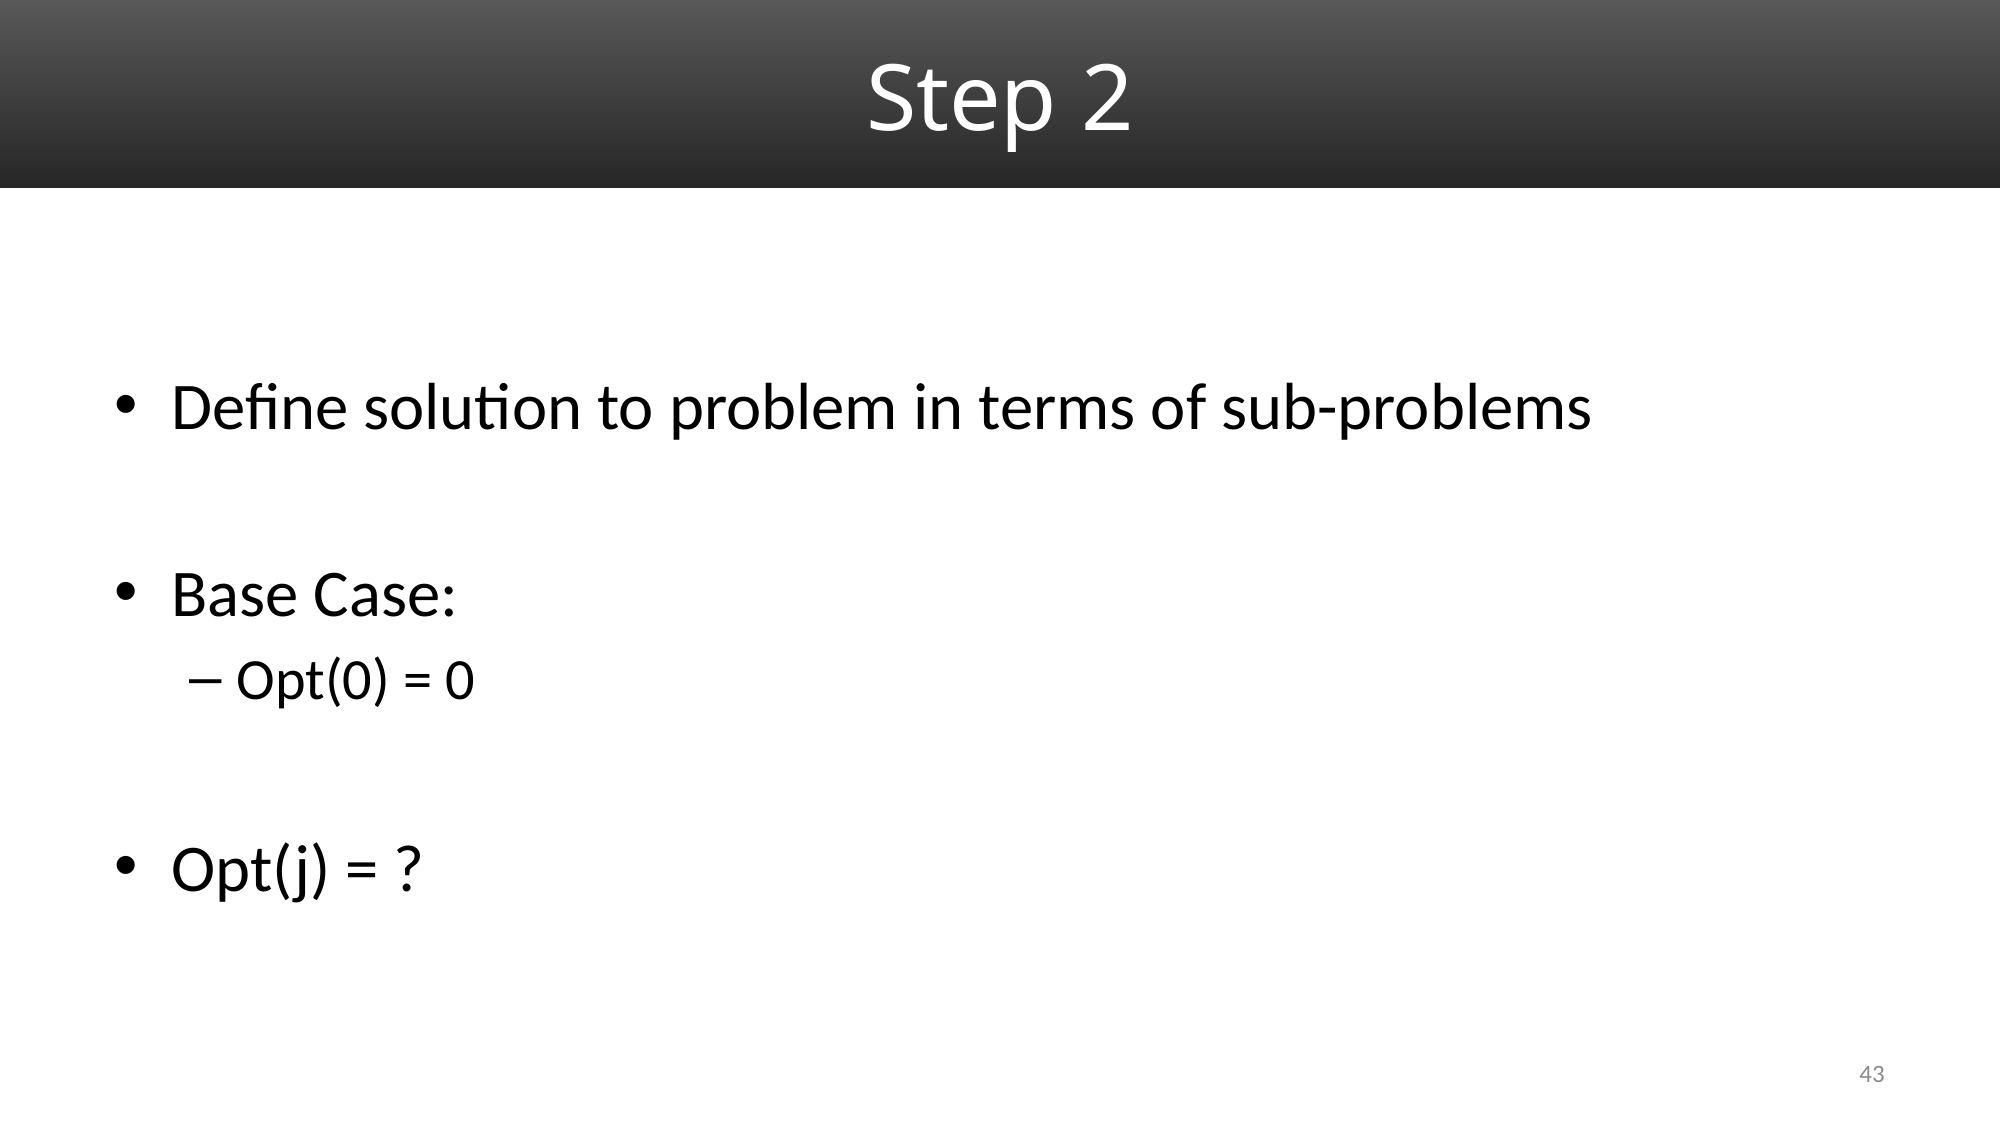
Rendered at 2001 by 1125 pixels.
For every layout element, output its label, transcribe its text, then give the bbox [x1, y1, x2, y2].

slide_number 43 [1433, 1042, 1900, 1103]
title Step 2 [99, 24, 1900, 163]
list Define solution to problem in terms of sub-problems Base Case: Opt(0) = 0 Opt(j) = ? [99, 262, 1900, 1005]
